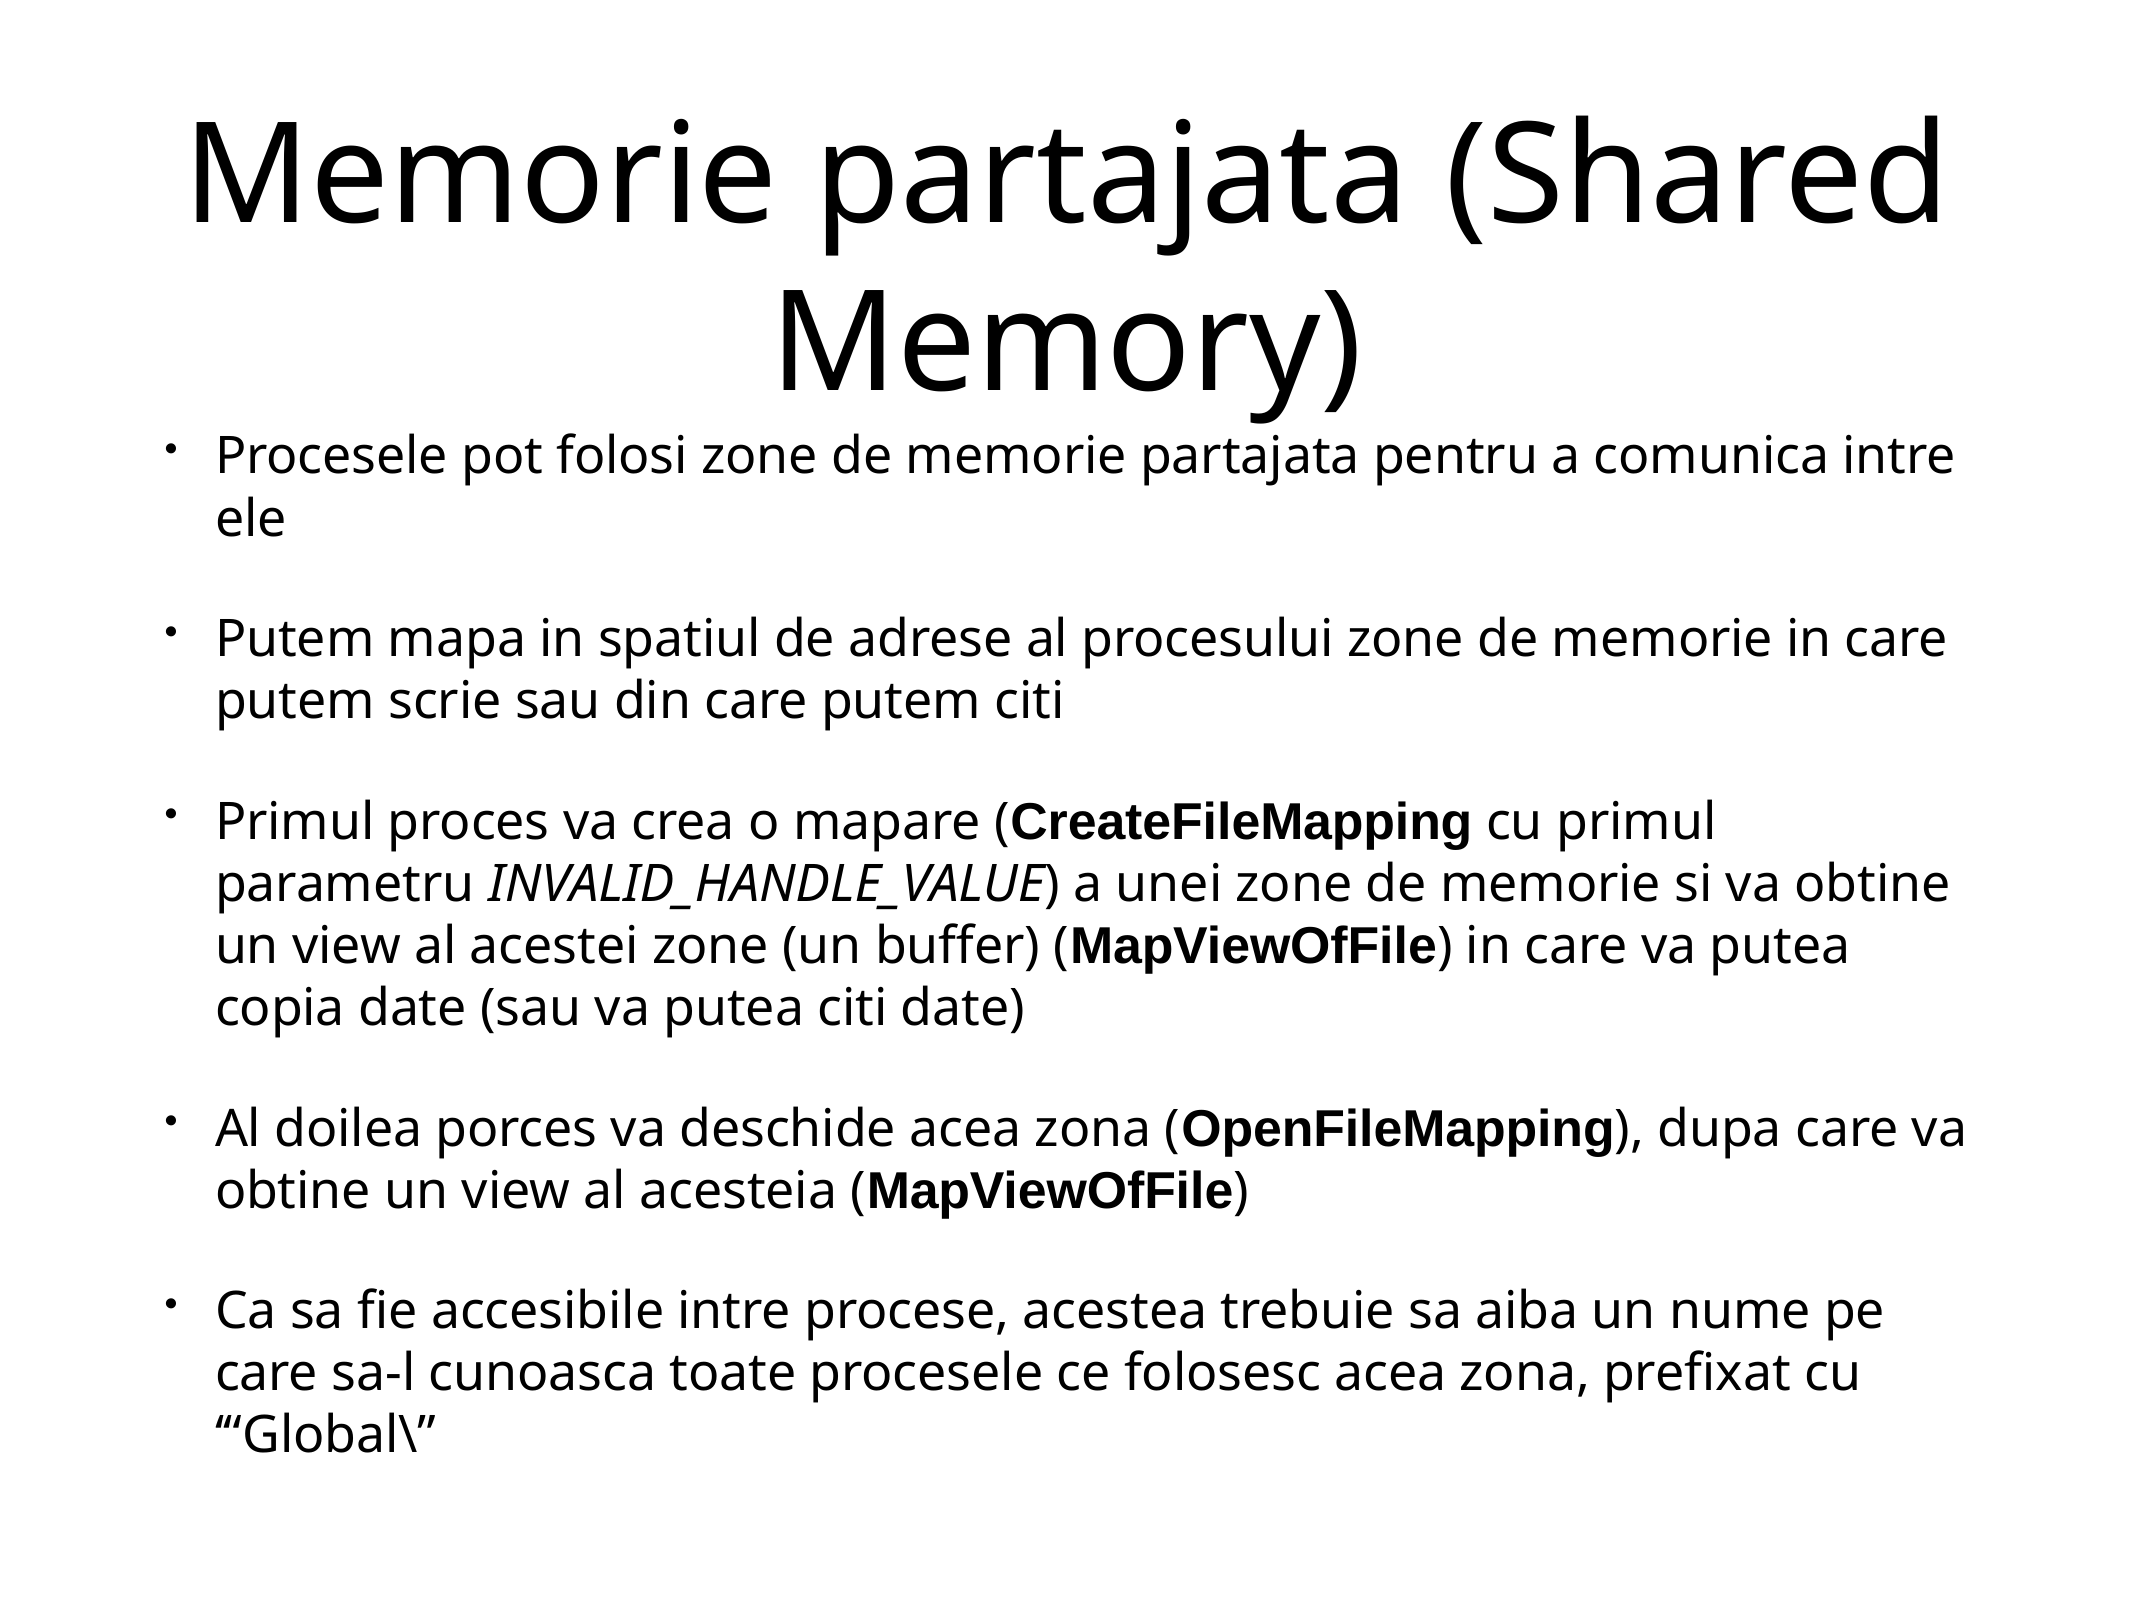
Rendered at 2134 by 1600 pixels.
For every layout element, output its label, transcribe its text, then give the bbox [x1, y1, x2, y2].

list Procesele pot folosi zone de memorie partajata pentru a comunica intre ele Putem mapa in spatiul de adrese al procesului zone de memorie in care putem scrie sau din care putem citi Primul proces va crea o mapare (CreateFileMapping cu primul parametru INVALID_HANDLE_VALUE) a unei zone de memorie si va obtine un view al acestei zone (un buffer) (MapViewOfFile) in care va putea copia date (sau va putea citi date) Al doilea porces va deschide acea zona (OpenFileMapping), dupa care va obtine un view al acesteia (MapViewOfFile) Ca sa fie accesibile intre procese, acestea trebuie sa aiba un nume pe care sa-l cunoasca toate procesele ce folosesc acea zona, prefixat cu ‘“Global\” [155, 426, 1978, 1459]
title Memorie partajata (Shared Memory) [155, 72, 1978, 426]
